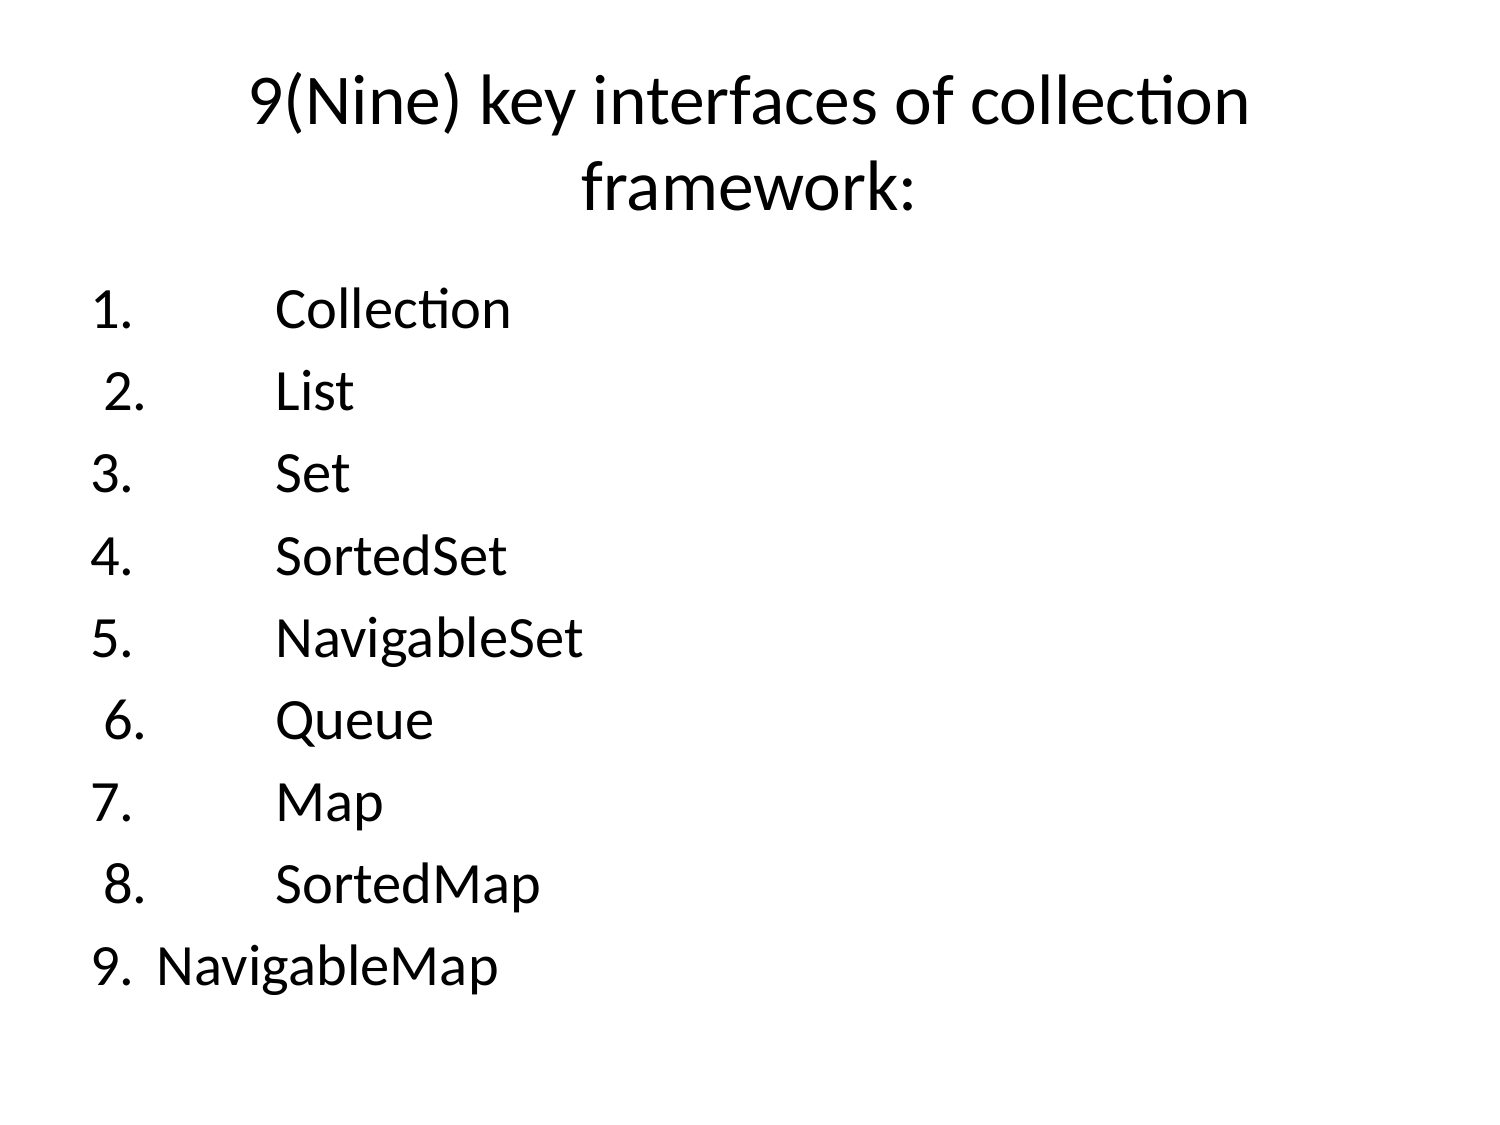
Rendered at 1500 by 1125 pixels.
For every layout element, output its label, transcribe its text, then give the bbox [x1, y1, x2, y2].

list 1. Collection 2. List 3. Set 4. SortedSet 5. NavigableSet 6. Queue 7. Map 8. SortedMap 9. NavigableMap [75, 262, 1425, 1005]
title 9(Nine) key interfaces of collection framework: [75, 45, 1425, 233]
